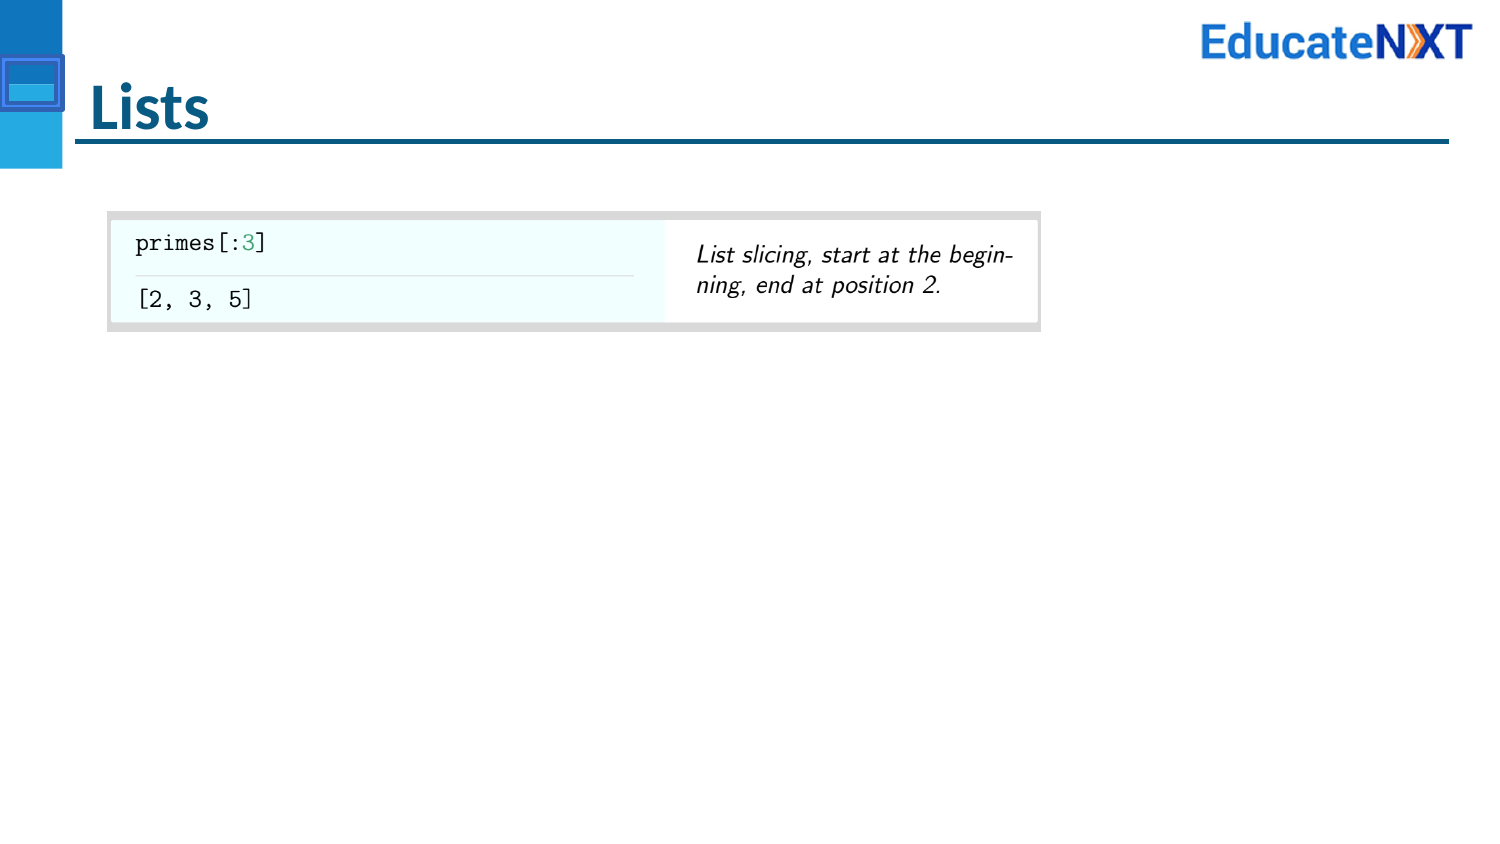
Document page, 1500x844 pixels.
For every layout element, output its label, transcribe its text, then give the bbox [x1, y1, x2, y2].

title Lists [75, 47, 1339, 142]
picture [107, 210, 1042, 332]
picture [1168, 0, 1500, 82]
text_box [0, 54, 65, 112]
